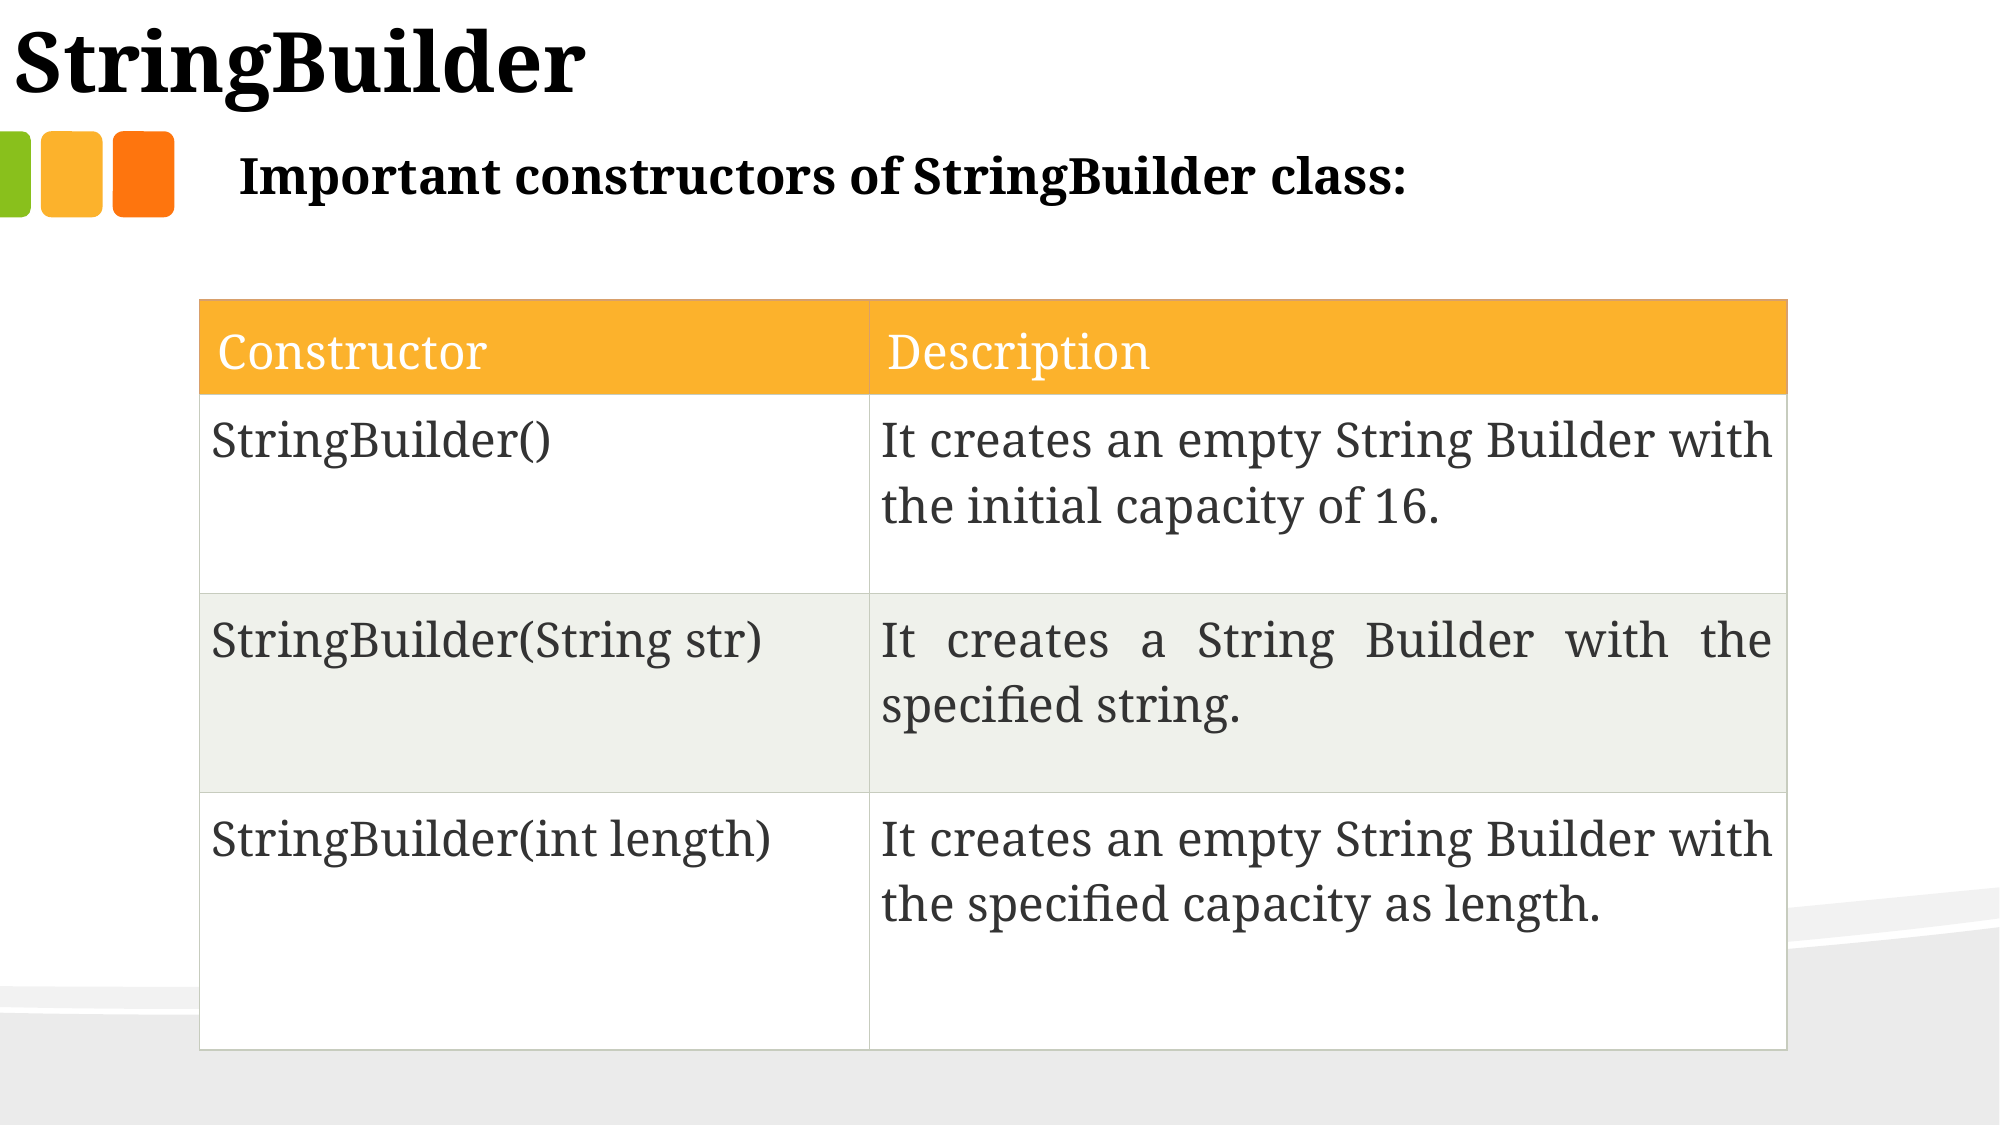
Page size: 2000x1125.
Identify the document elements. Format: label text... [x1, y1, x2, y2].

text_box StringBuilder [0, 0, 1551, 120]
table_header Constructor [200, 301, 869, 394]
table_cell It creates an empty String Builder with the specified capacity as length. [870, 793, 1786, 1049]
table_header Description [870, 301, 1786, 394]
table_cell It creates a String Builder with the specified string. [870, 594, 1786, 792]
table_cell StringBuilder() [200, 395, 869, 593]
text_box Important constructors of StringBuilder class: [224, 137, 1939, 213]
table_cell StringBuilder(String str) [200, 594, 869, 792]
table_cell It creates an empty String Builder with the initial capacity of 16. [870, 395, 1786, 593]
table_cell StringBuilder(int length) [200, 793, 869, 1049]
